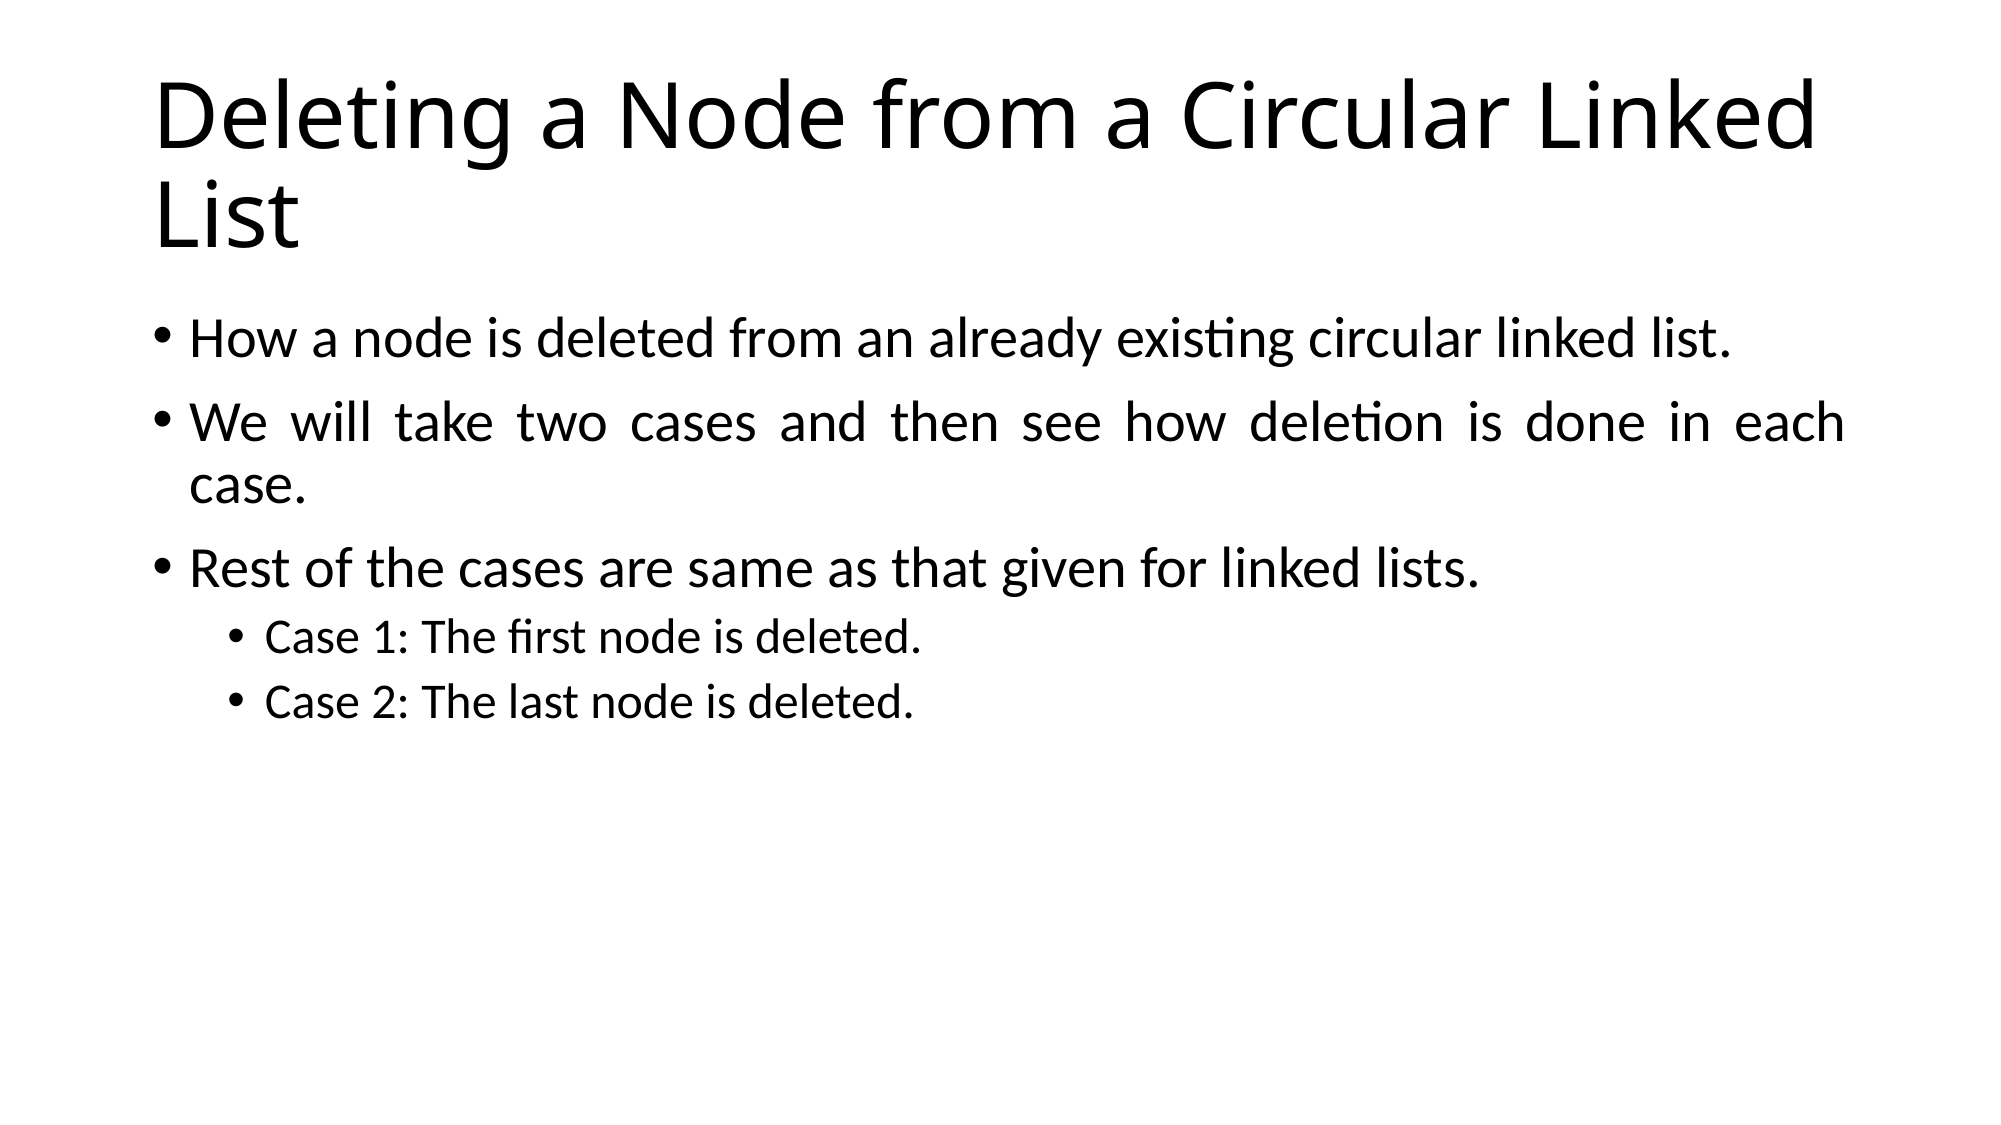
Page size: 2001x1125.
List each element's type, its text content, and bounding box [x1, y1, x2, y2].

title Deleting a Node from a Circular Linked List [137, 59, 1863, 278]
list How a node is deleted from an already existing circular linked list. We will take two cases and then see how deletion is done in each case. Rest of the cases are same as that given for linked lists. Case 1: The first node is deleted. Case 2: The last node is deleted. [137, 299, 1863, 1014]
